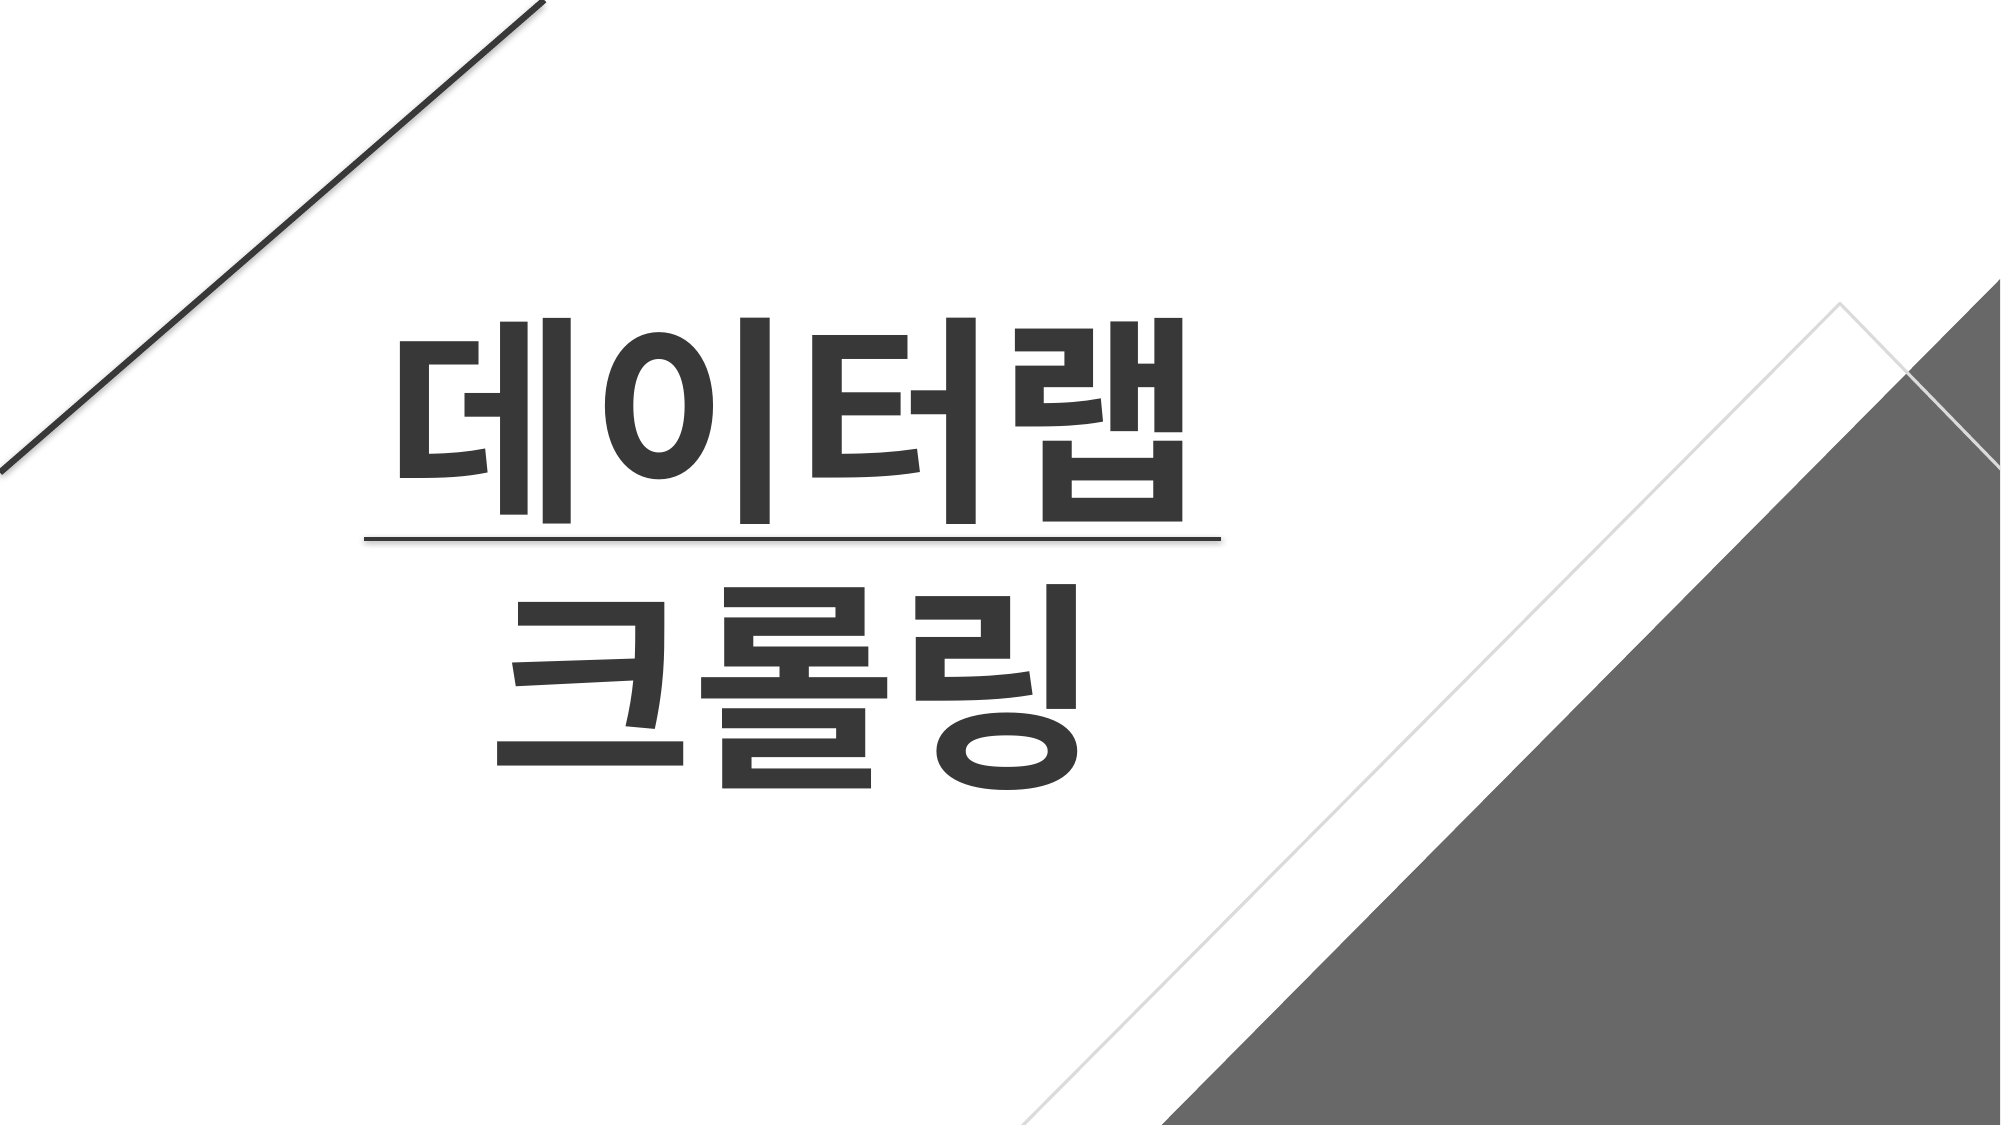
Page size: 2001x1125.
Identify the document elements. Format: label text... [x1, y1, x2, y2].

title 데이터랩 크롤링 [226, 424, 1363, 674]
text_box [0, 0, 545, 473]
